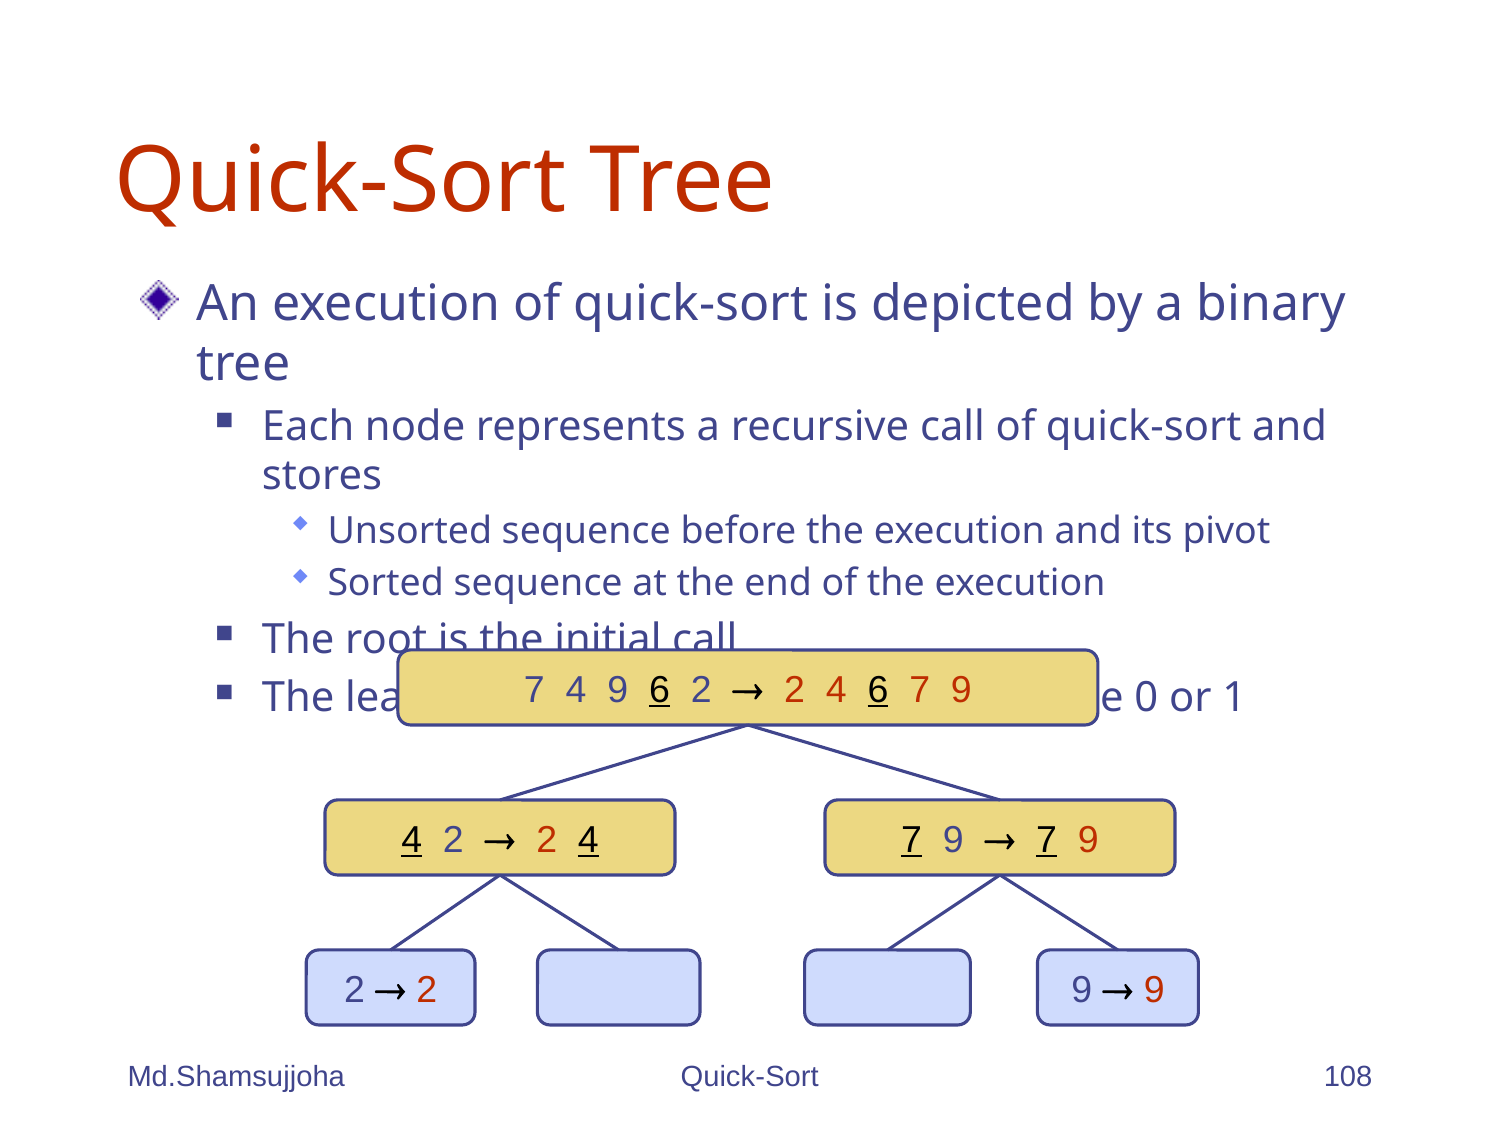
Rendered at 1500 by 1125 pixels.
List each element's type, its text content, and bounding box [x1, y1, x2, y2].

list An execution of quick-sort is depicted by a binary tree Each node represents a recursive call of quick-sort and stores Unsorted sequence before the execution and its pivot Sorted sequence at the end of the execution The root is the initial call The leaves are calls on subsequences of size 0 or 1 [124, 262, 1426, 638]
text_box 2  2 [306, 949, 475, 1025]
text_box 9  9 [1037, 949, 1199, 1025]
title Quick-Sort Tree [99, 49, 1376, 238]
text_box 7 9  7 9 [824, 799, 1176, 875]
text_box [537, 949, 700, 1025]
text_box 4 2  2 4 [324, 799, 676, 875]
text_box [804, 949, 971, 1025]
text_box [887, 876, 997, 949]
slide_number 108 [1074, 1024, 1388, 1101]
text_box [499, 726, 745, 799]
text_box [747, 726, 1001, 799]
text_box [390, 876, 497, 949]
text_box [499, 876, 619, 949]
footer Quick-Sort [512, 1024, 988, 1101]
picture [140, 280, 179, 320]
text_box 7 4 9 6 2  2 4 6 7 9 [397, 649, 1098, 725]
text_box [999, 876, 1119, 949]
slide_number Md.Shamsujjoha [112, 1024, 426, 1101]
